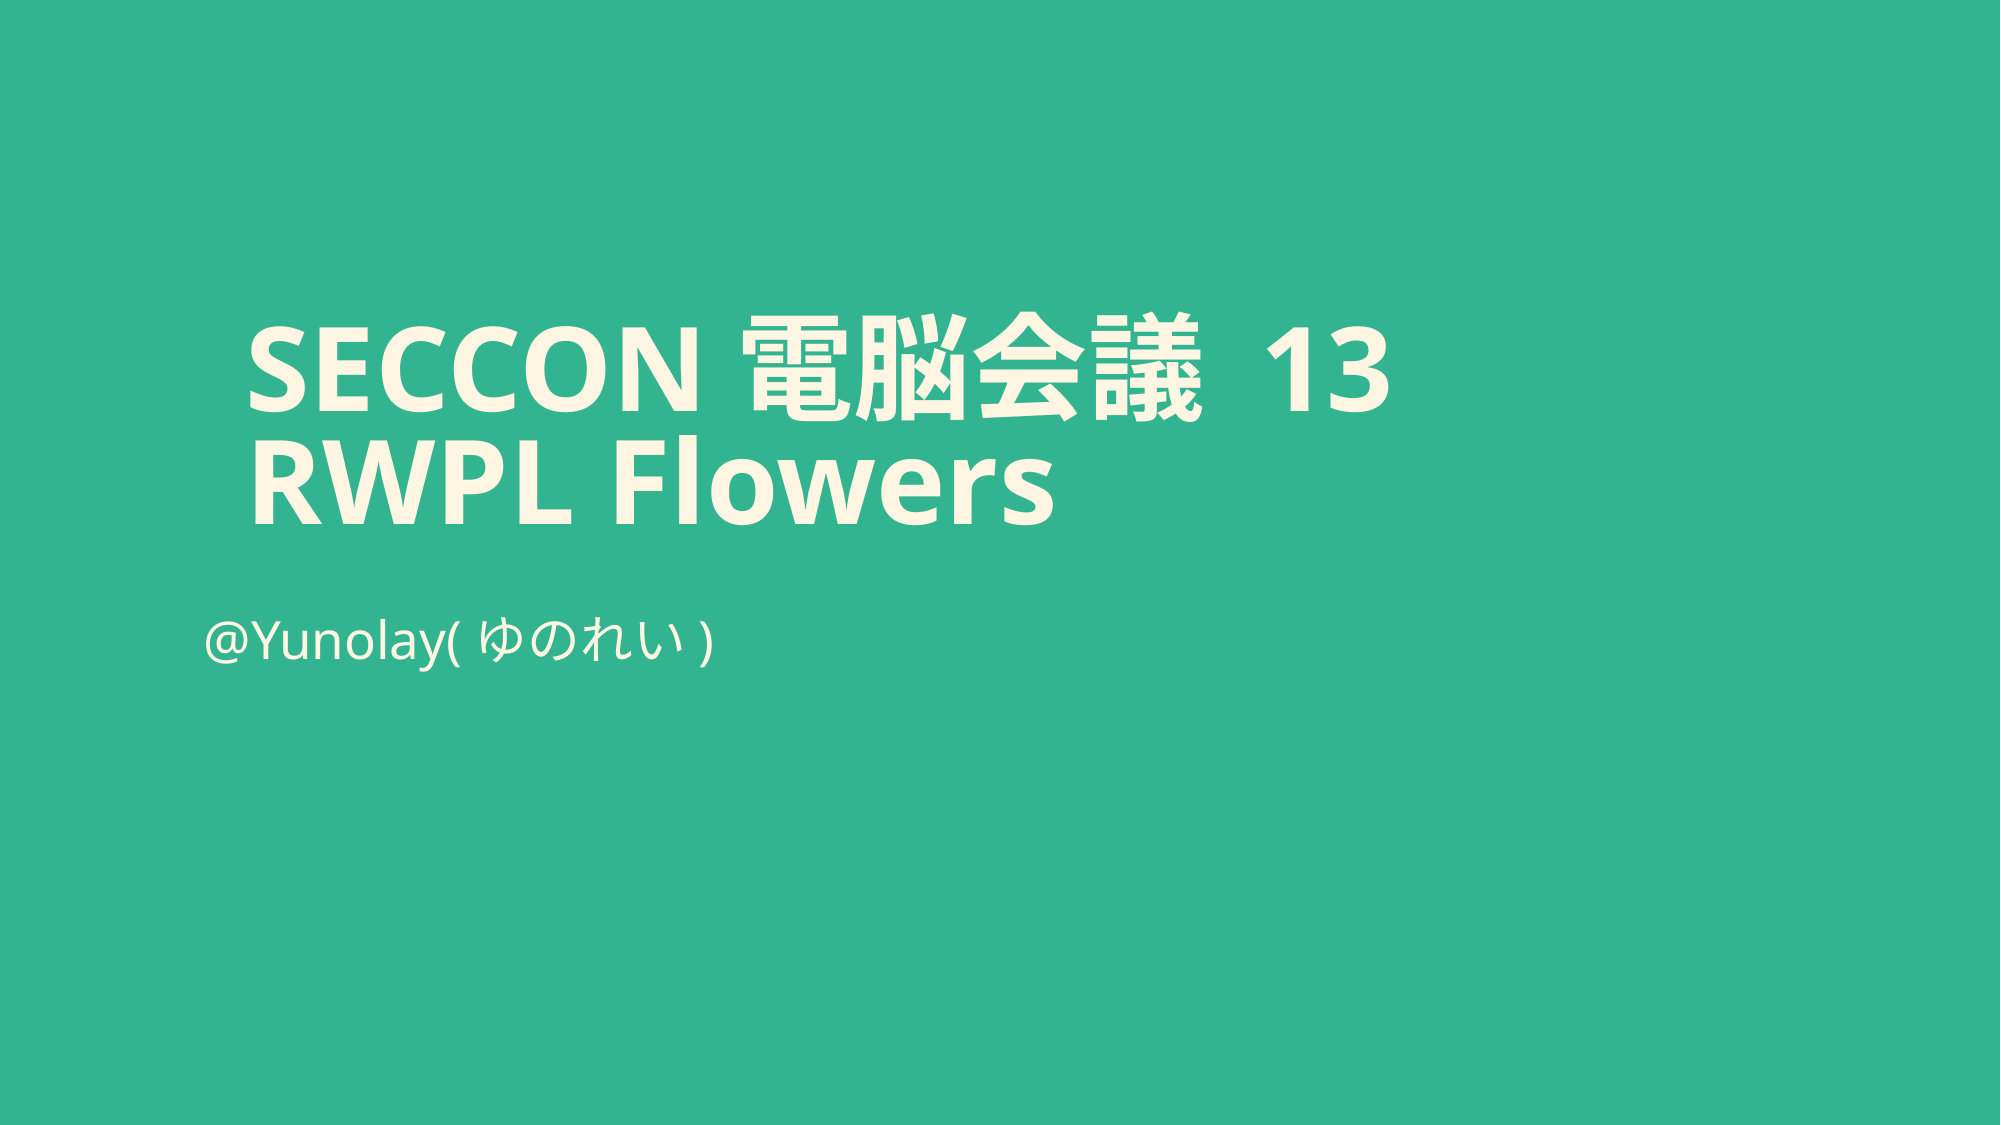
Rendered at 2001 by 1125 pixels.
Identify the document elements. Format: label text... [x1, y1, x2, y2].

title SECCON電脳会議 13 RWPL Flowers [194, 95, 1806, 556]
list @Yunolay(ゆのれい) [194, 579, 1806, 754]
